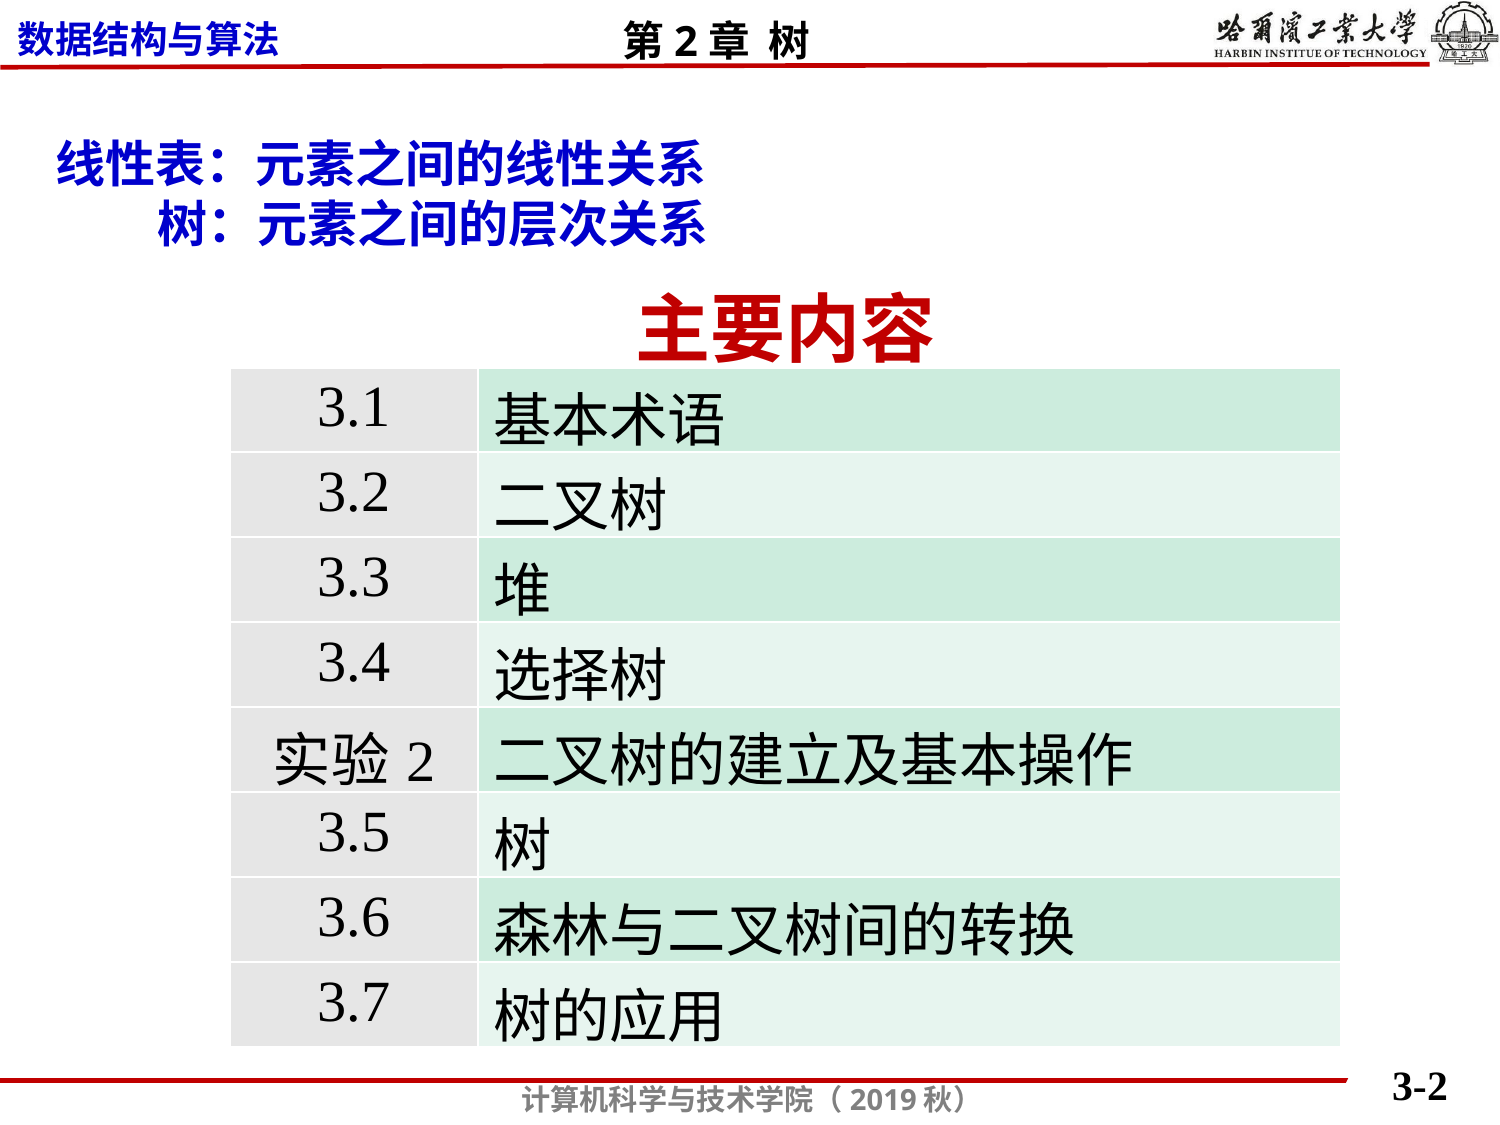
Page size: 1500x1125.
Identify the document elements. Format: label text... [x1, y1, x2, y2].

table_cell 3.6 [231, 878, 477, 961]
table_cell 树 [479, 793, 1340, 876]
table_cell 3.3 [231, 538, 477, 621]
table_cell 堆 [479, 538, 1340, 621]
table_cell 二叉树的建立及基本操作 [479, 708, 1340, 791]
table_cell 3.7 [231, 963, 477, 1046]
table_cell 实验2 [231, 708, 477, 791]
table_cell 3.5 [231, 793, 477, 876]
table_cell 选择树 [479, 623, 1340, 706]
table_cell 森林与二叉树间的转换 [479, 878, 1340, 961]
table_cell 3.2 [231, 453, 477, 536]
picture [1212, 1, 1500, 68]
table_cell 树的应用 [479, 963, 1340, 1046]
table_header 主要内容 [231, 263, 1340, 364]
table_cell 3.4 [231, 623, 477, 706]
table_cell 基本术语 [479, 369, 1340, 451]
table_cell 二叉树 [479, 453, 1340, 536]
text_box 线性表：元素之间的线性关系 树：元素之间的层次关系 [41, 124, 864, 261]
table_cell 3.1 [231, 369, 477, 451]
